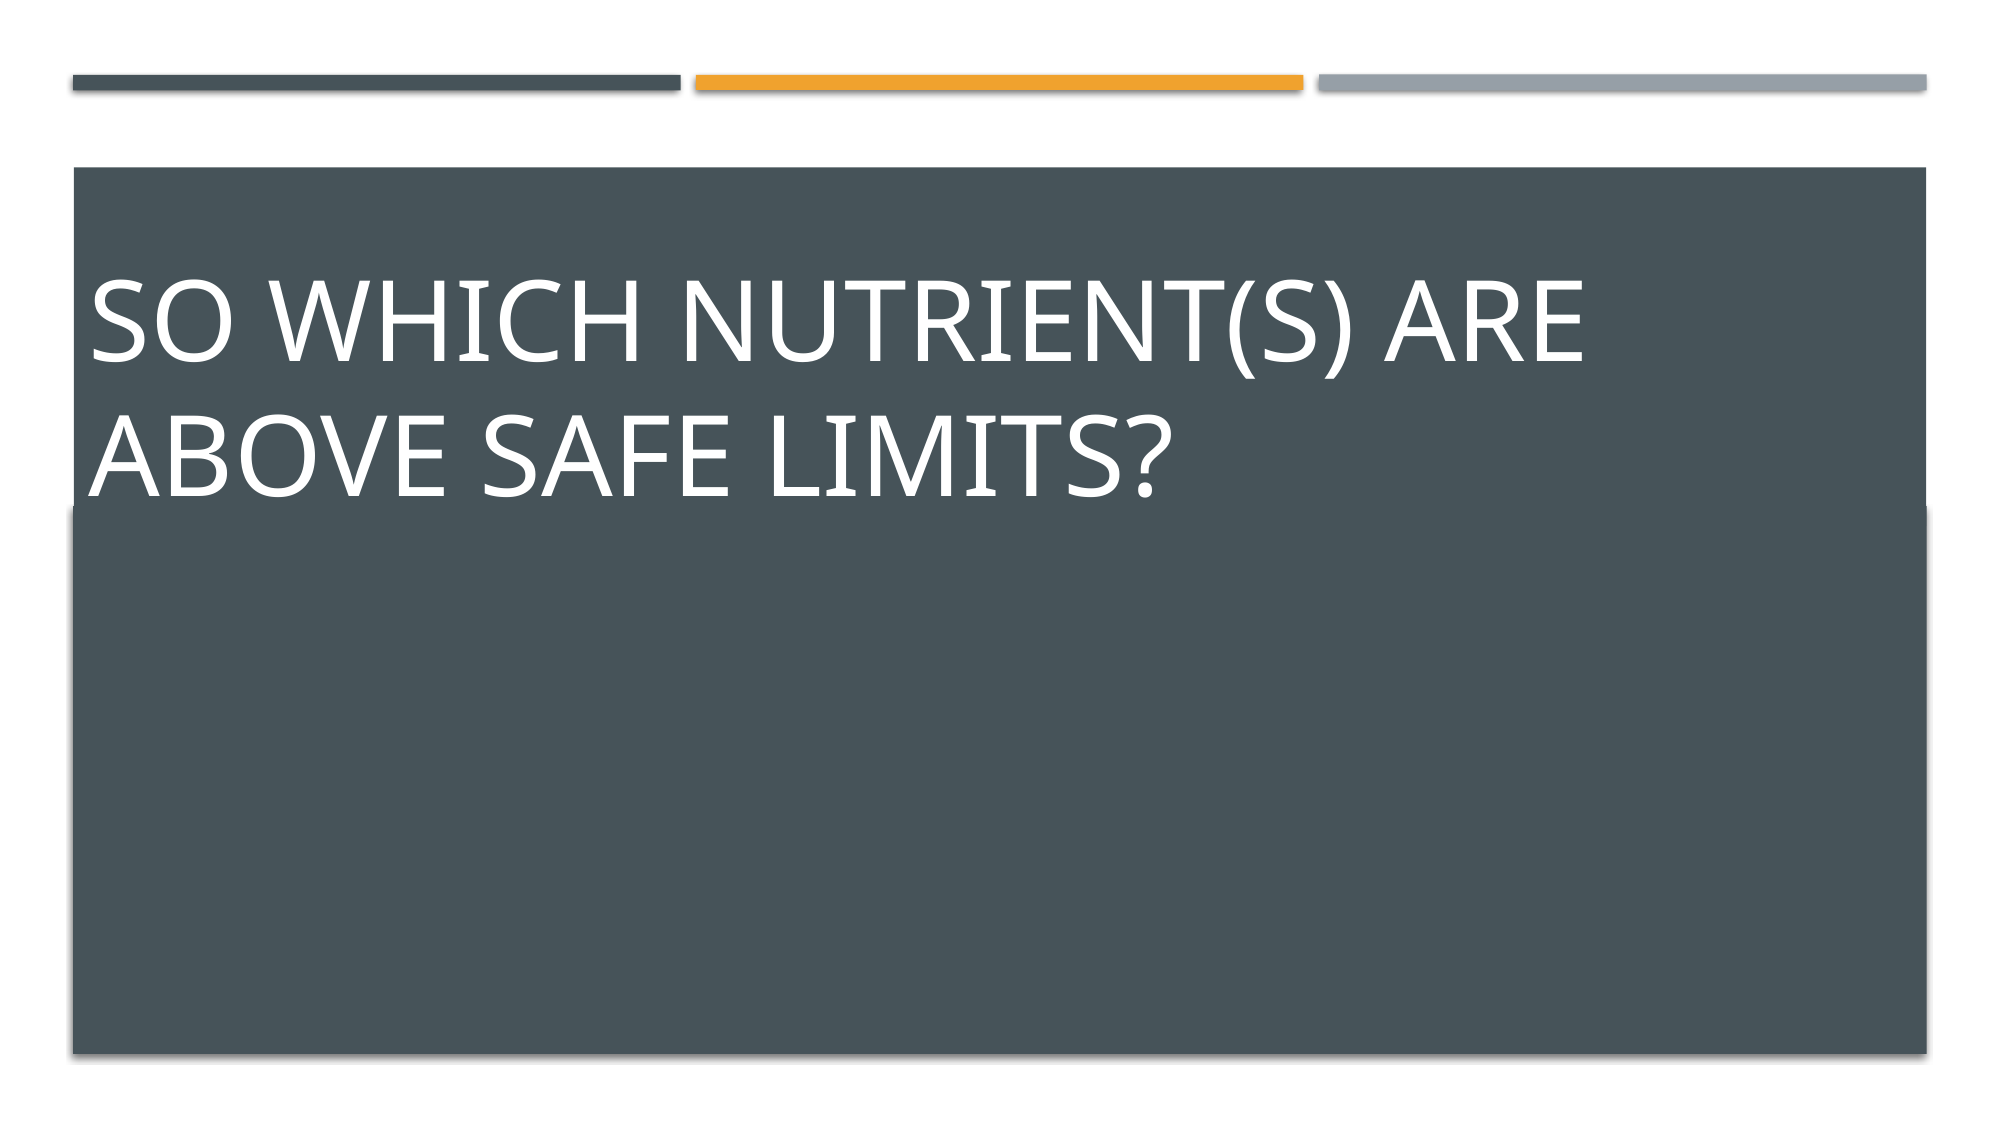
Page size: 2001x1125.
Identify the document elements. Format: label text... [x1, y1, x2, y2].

title SO WHICH NUTRIENT(S) ARE ABOVE SAFE LIMITS? [73, 167, 1927, 527]
